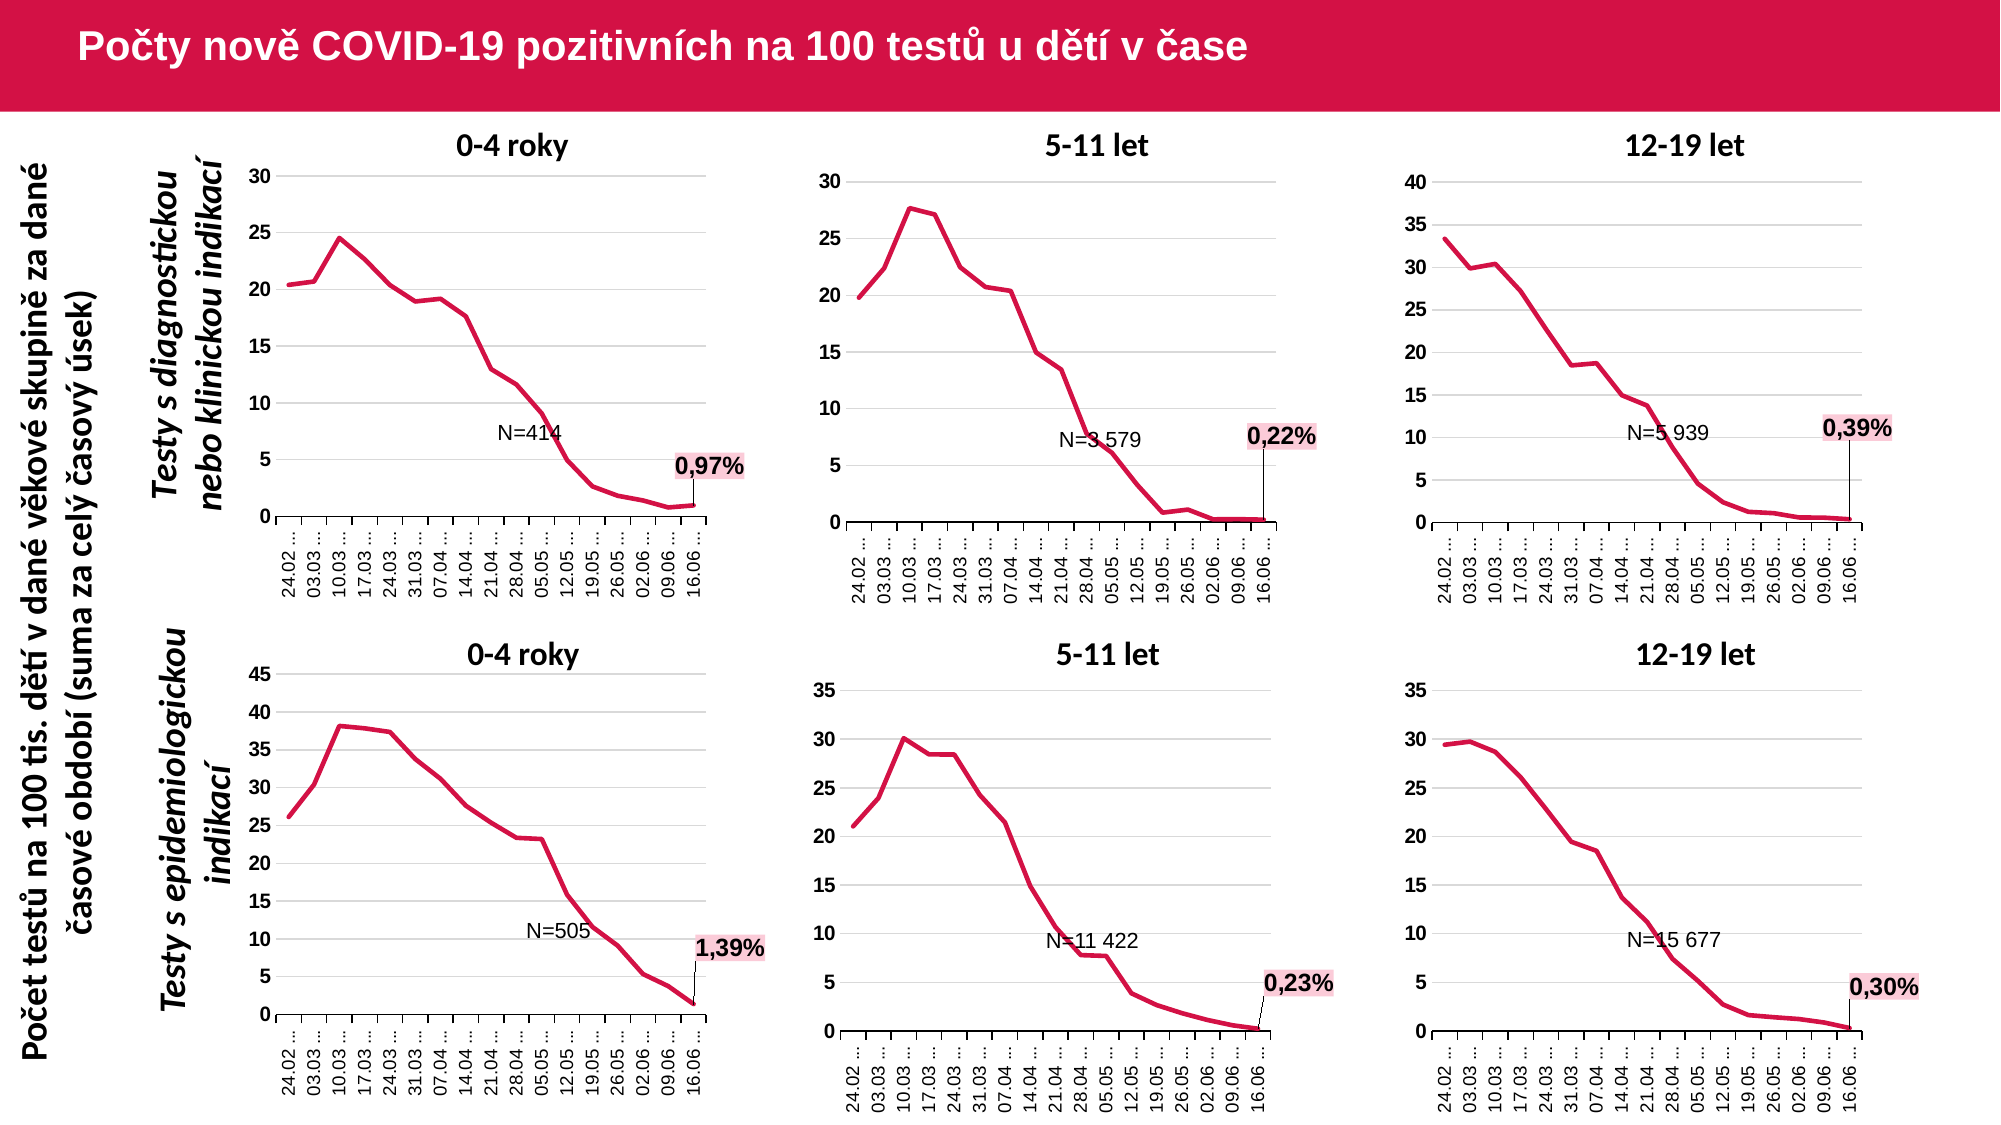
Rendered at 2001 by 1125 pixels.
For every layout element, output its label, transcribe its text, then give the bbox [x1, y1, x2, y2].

text_box 5-11 let [904, 631, 1312, 672]
chart [248, 157, 782, 602]
chart [1404, 163, 1938, 608]
text_box 0-4 roky [309, 123, 716, 157]
text_box 12-19 let [1481, 123, 1888, 163]
text_box Počet testů na 100 tis. dětí v dané věkové skupině za dané časové období (suma za celý časový úsek) [1, 94, 107, 1125]
chart [1404, 672, 1938, 1116]
text_box Testy s diagnostickou nebo klinickou indikací [131, 143, 237, 529]
text_box Testy s epidemiologickou indikací [139, 606, 245, 1036]
chart [812, 672, 1346, 1116]
text_box 5-11 let [893, 123, 1301, 163]
title Počty nově COVID-19 pozitivních na 100 testů u dětí v čase [62, 0, 1318, 95]
chart [248, 655, 782, 1100]
text_box 0-4 roky [320, 631, 727, 655]
chart [818, 163, 1352, 607]
text_box 12-19 let [1492, 631, 1899, 672]
